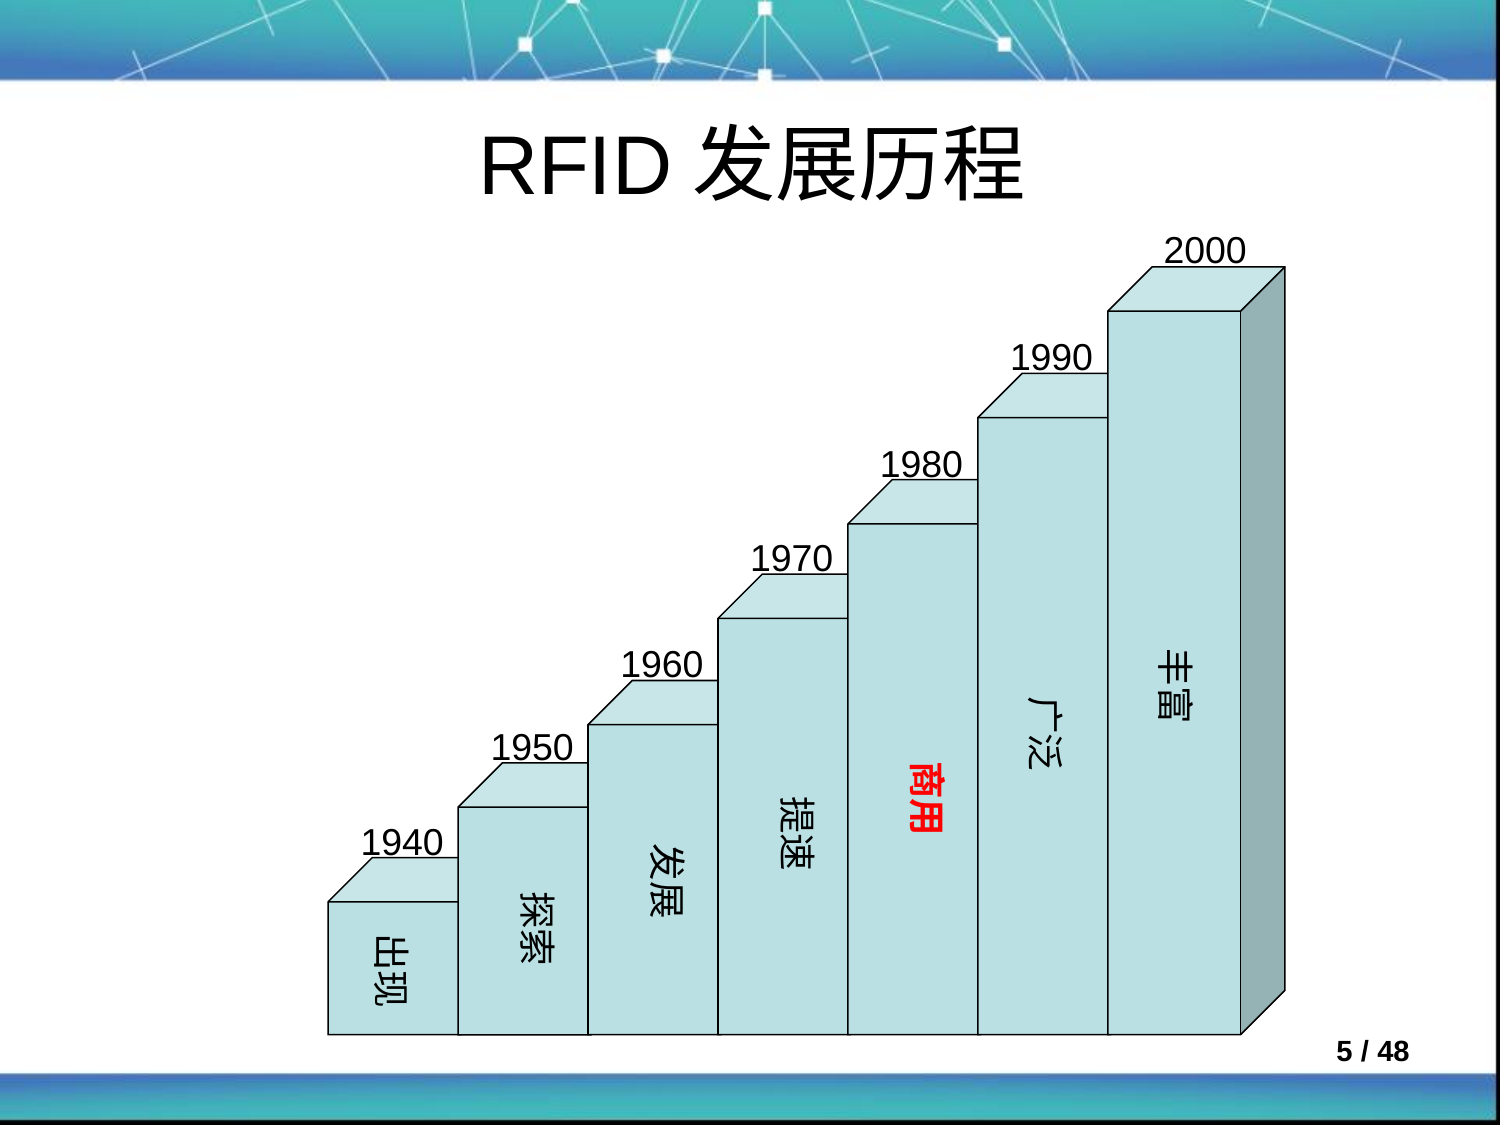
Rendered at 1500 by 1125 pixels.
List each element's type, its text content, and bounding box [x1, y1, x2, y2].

text_box 提速 [753, 751, 829, 917]
title RFID发展历程 [76, 101, 1428, 221]
text_box 1970 [729, 526, 848, 587]
slide_number / 48 [1074, 1024, 1425, 1103]
picture [0, 0, 1500, 1125]
text_box [717, 587, 847, 1035]
text_box 丰富 [1131, 444, 1207, 929]
text_box 1940 [340, 810, 459, 871]
text_box [1107, 266, 1285, 1035]
text_box [458, 776, 588, 1035]
text_box 探索 [493, 845, 569, 1012]
text_box 1960 [599, 633, 719, 693]
text_box 出现 [347, 916, 423, 1023]
text_box [847, 492, 977, 1035]
text_box 2000 [1143, 218, 1262, 279]
text_box 广泛 [1001, 503, 1077, 965]
text_box 1990 [989, 325, 1108, 386]
text_box 1950 [470, 715, 589, 776]
text_box 商用 [883, 715, 959, 882]
text_box [977, 386, 1107, 1035]
text_box [588, 693, 717, 1035]
text_box 1980 [859, 432, 978, 492]
text_box [328, 871, 458, 1035]
text_box 发展 [623, 798, 699, 964]
